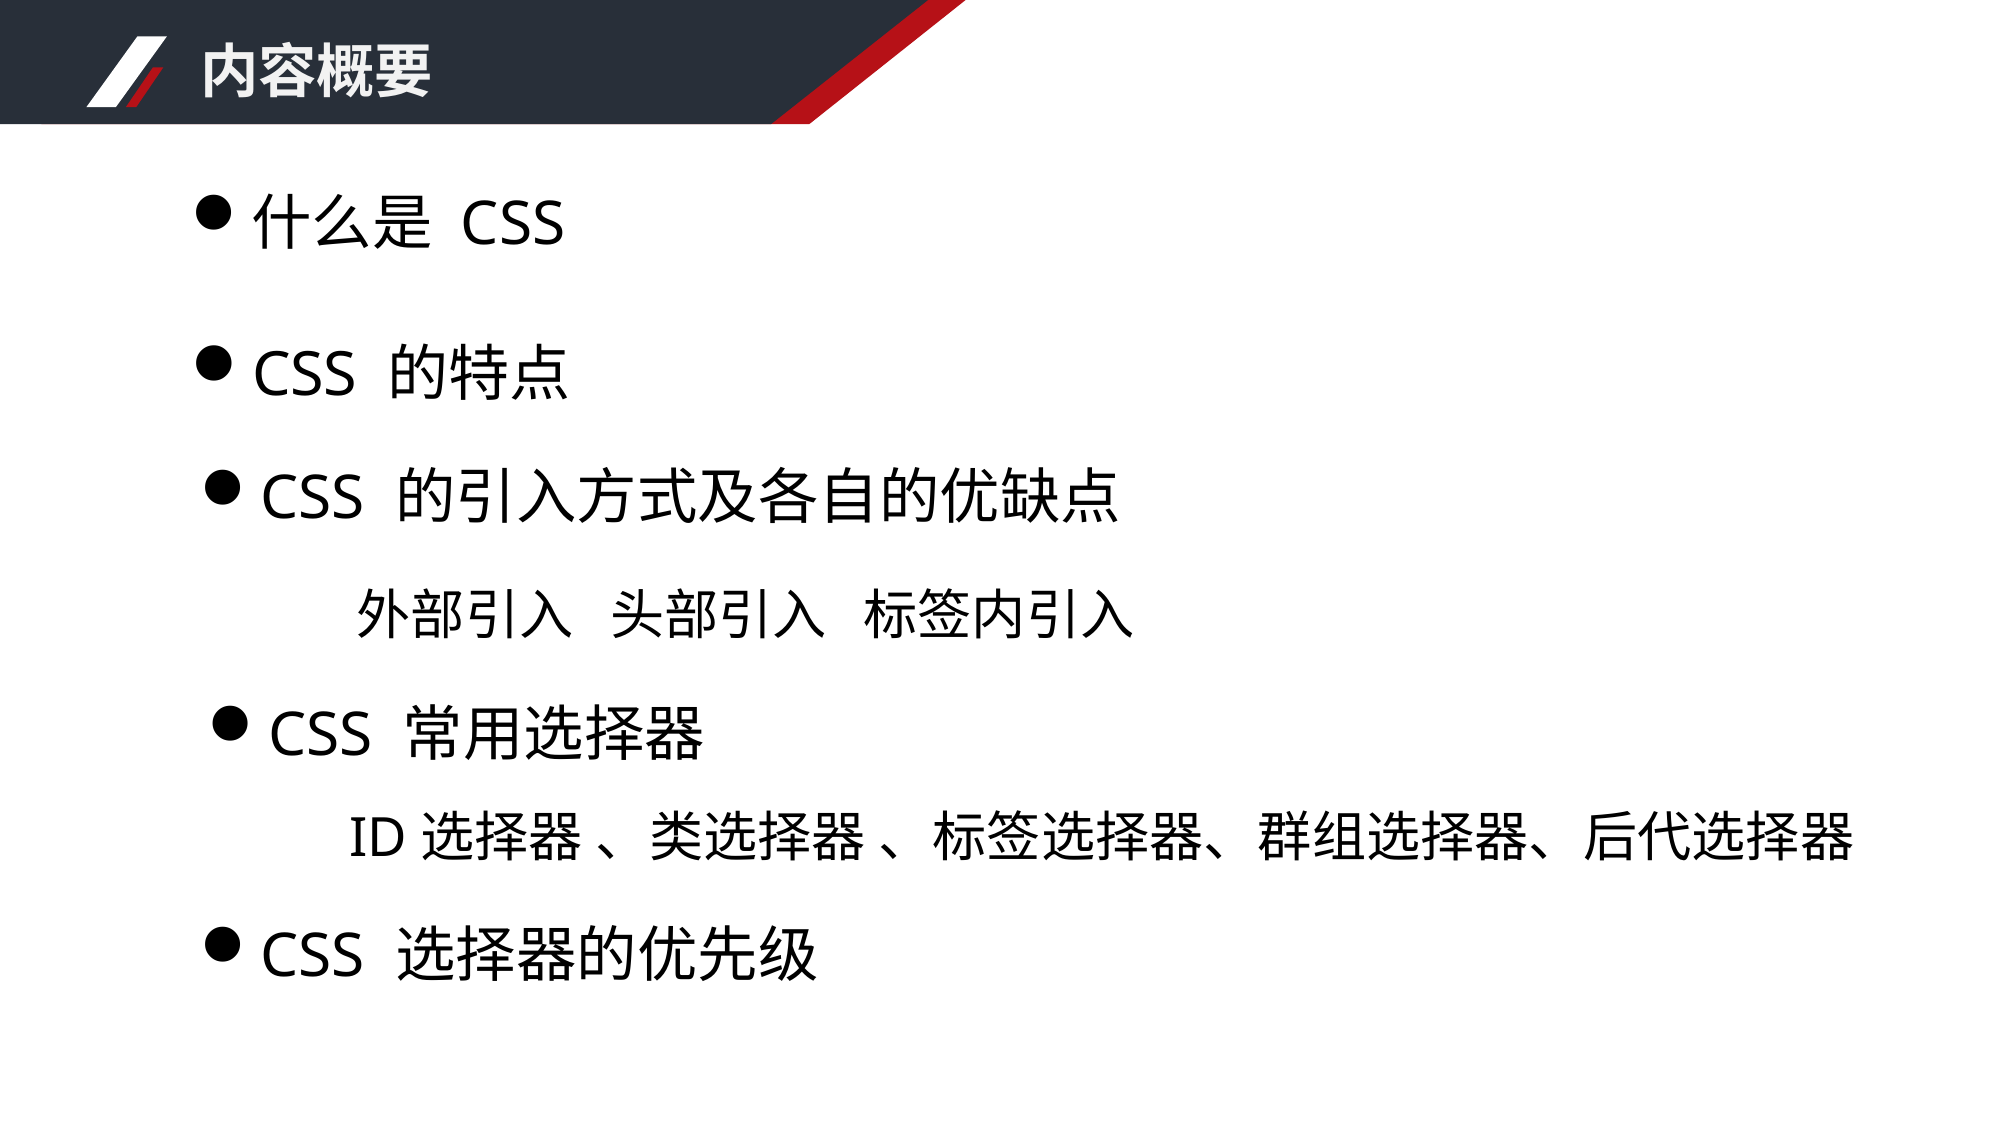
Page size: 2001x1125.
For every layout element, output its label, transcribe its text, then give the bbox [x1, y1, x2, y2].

text_box CSS 的特点 [1, 290, 1752, 416]
text_box CSS 常用选择器 [18, 651, 1769, 775]
text_box CSS 选择器的优先级 [10, 872, 1761, 996]
text_box 外部引入 头部引入 标签内引入 [254, 540, 1643, 653]
text_box ID选择器 、类选择器 、标签选择器、群组选择器、后代选择器 [247, 761, 1967, 875]
text_box 内容概要 [185, 26, 794, 112]
text_box CSS 的引入方式及各自的优缺点 [10, 415, 1762, 539]
text_box 什么是 CSS [1, 140, 1752, 265]
